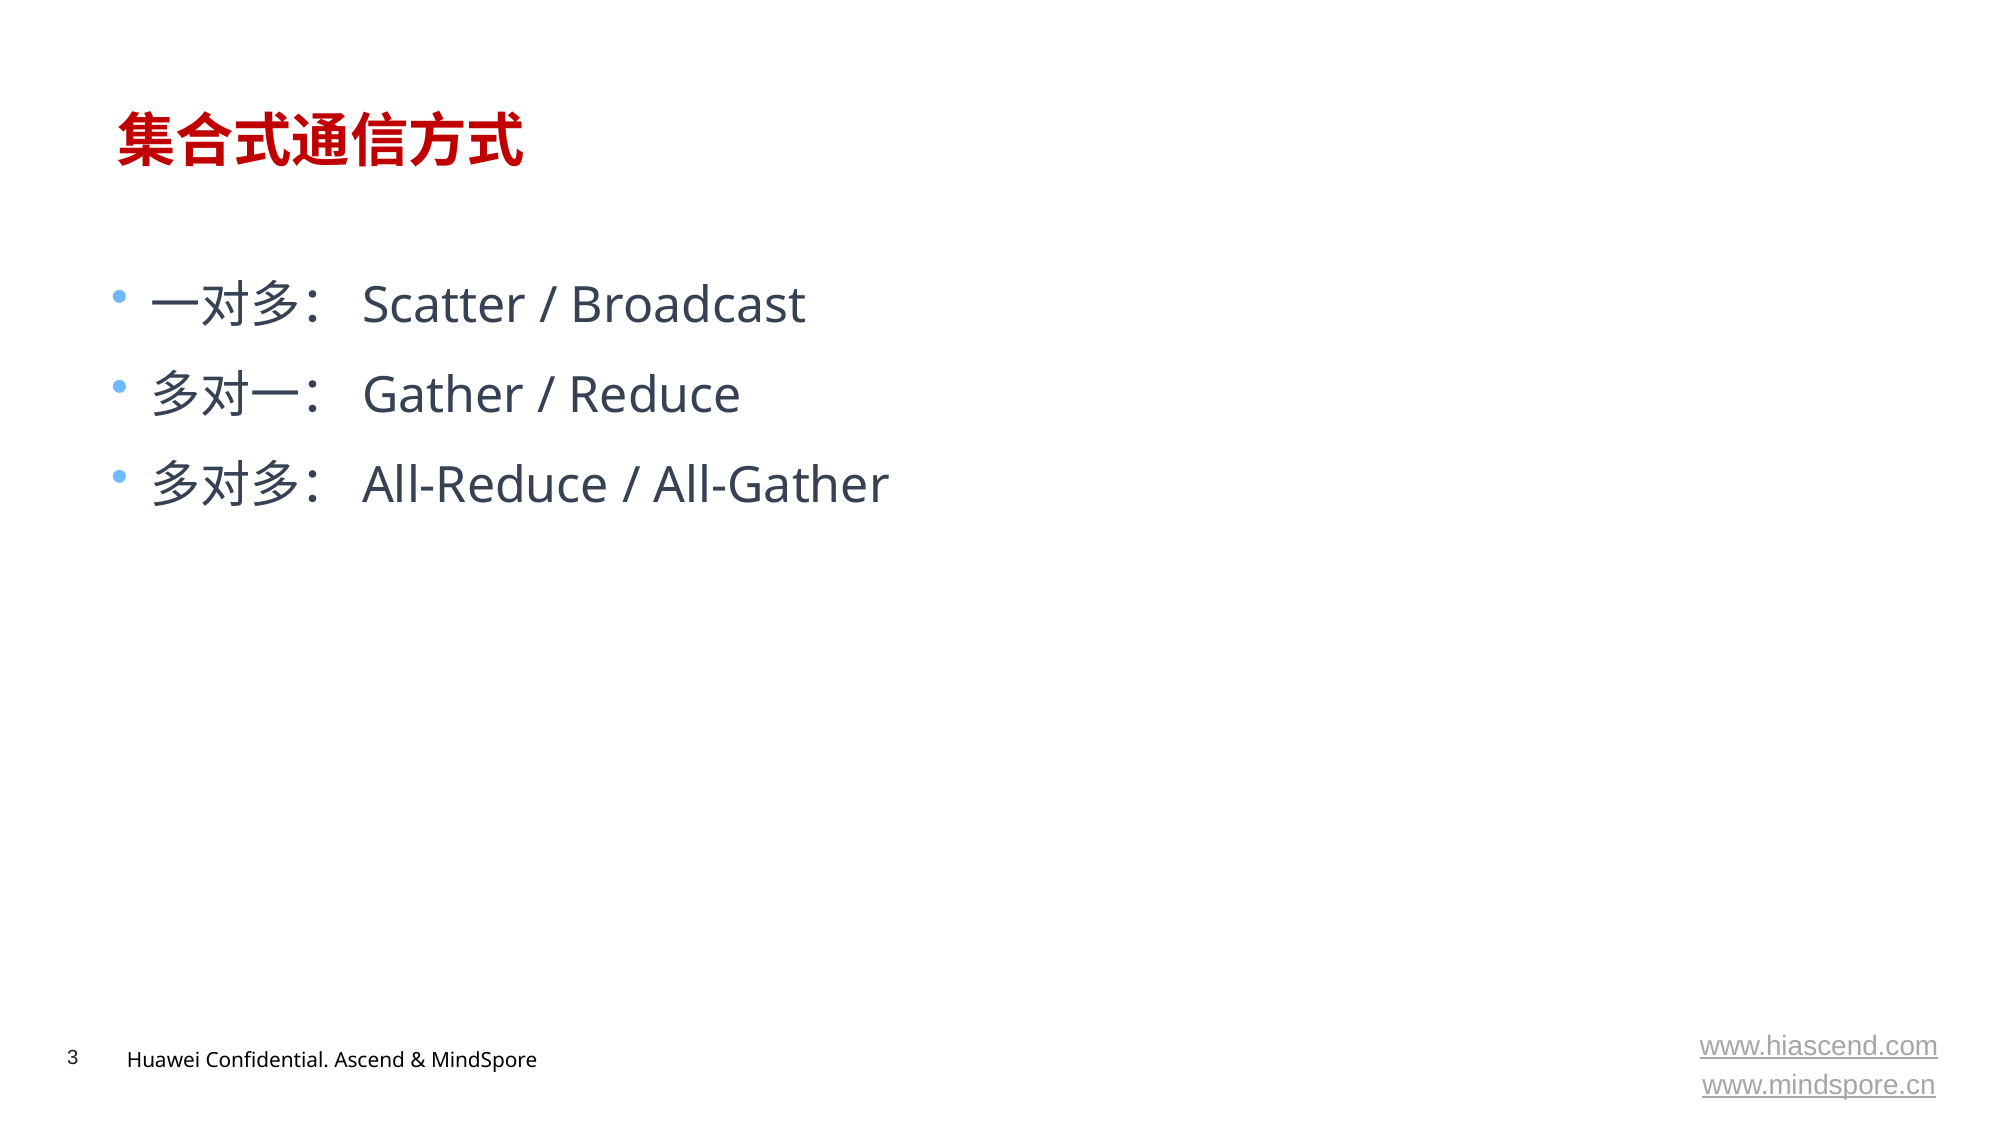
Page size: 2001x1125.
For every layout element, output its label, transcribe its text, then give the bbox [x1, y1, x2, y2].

text_box 一对多：Scatter / Broadcast 多对一：Gather / Reduce 多对多：All-Reduce / All-Gather [96, 235, 1904, 706]
title 集合式通信方式 [102, 90, 1901, 187]
